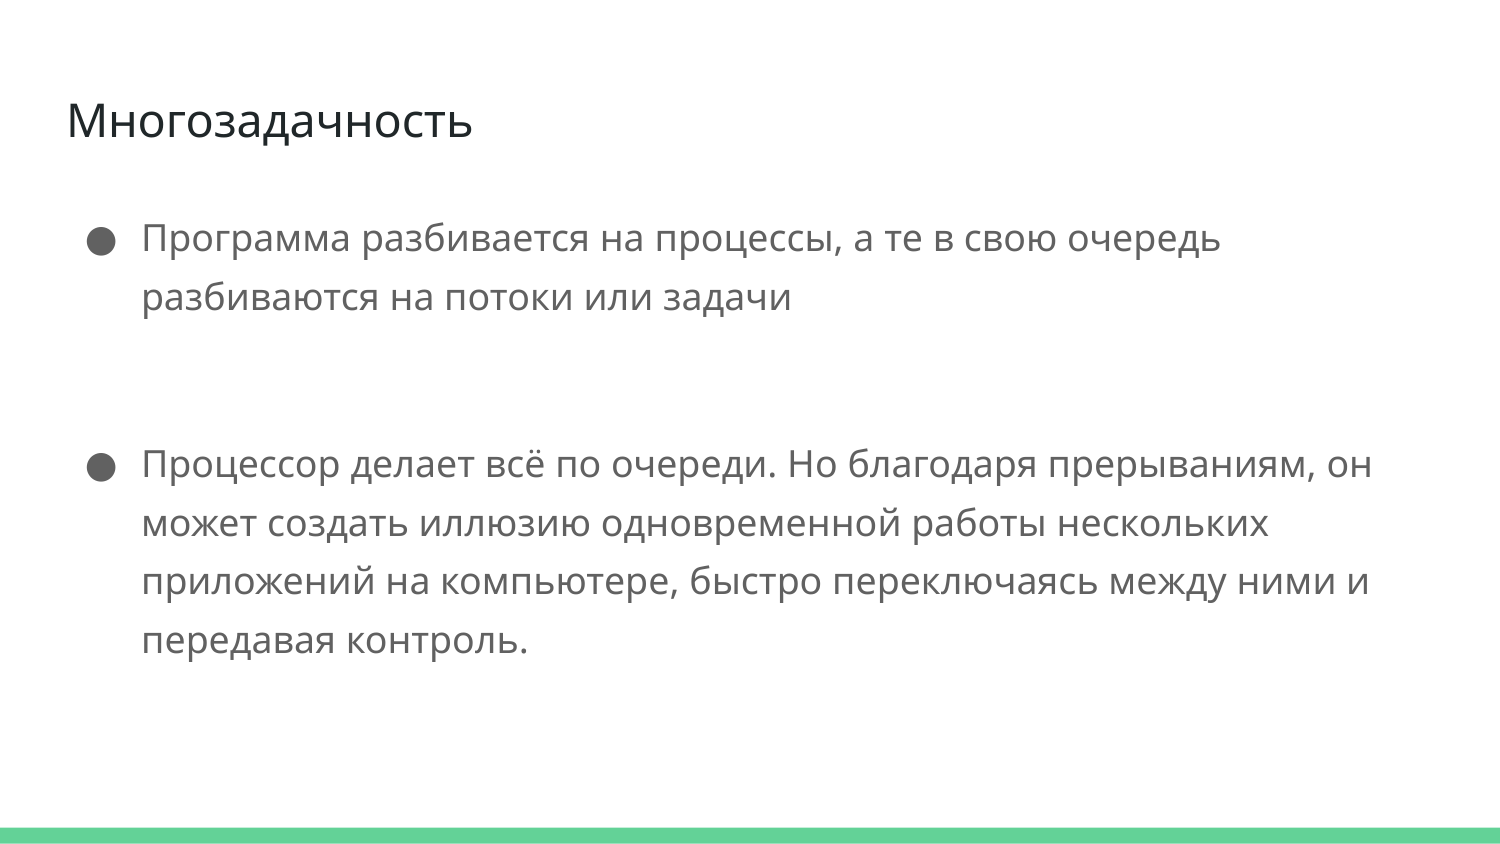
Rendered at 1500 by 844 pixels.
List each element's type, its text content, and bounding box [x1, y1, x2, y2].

list Программа разбивается на процессы, а те в свою очередь разбиваются на потоки или задачи Процессор делает всё по очереди. Но благодаря прерываниям, он может создать иллюзию одновременной работы нескольких приложений на компьютере, быстро переключаясь между ними и передавая контроль. [51, 189, 1449, 750]
title Многозадачность [51, 72, 1449, 167]
